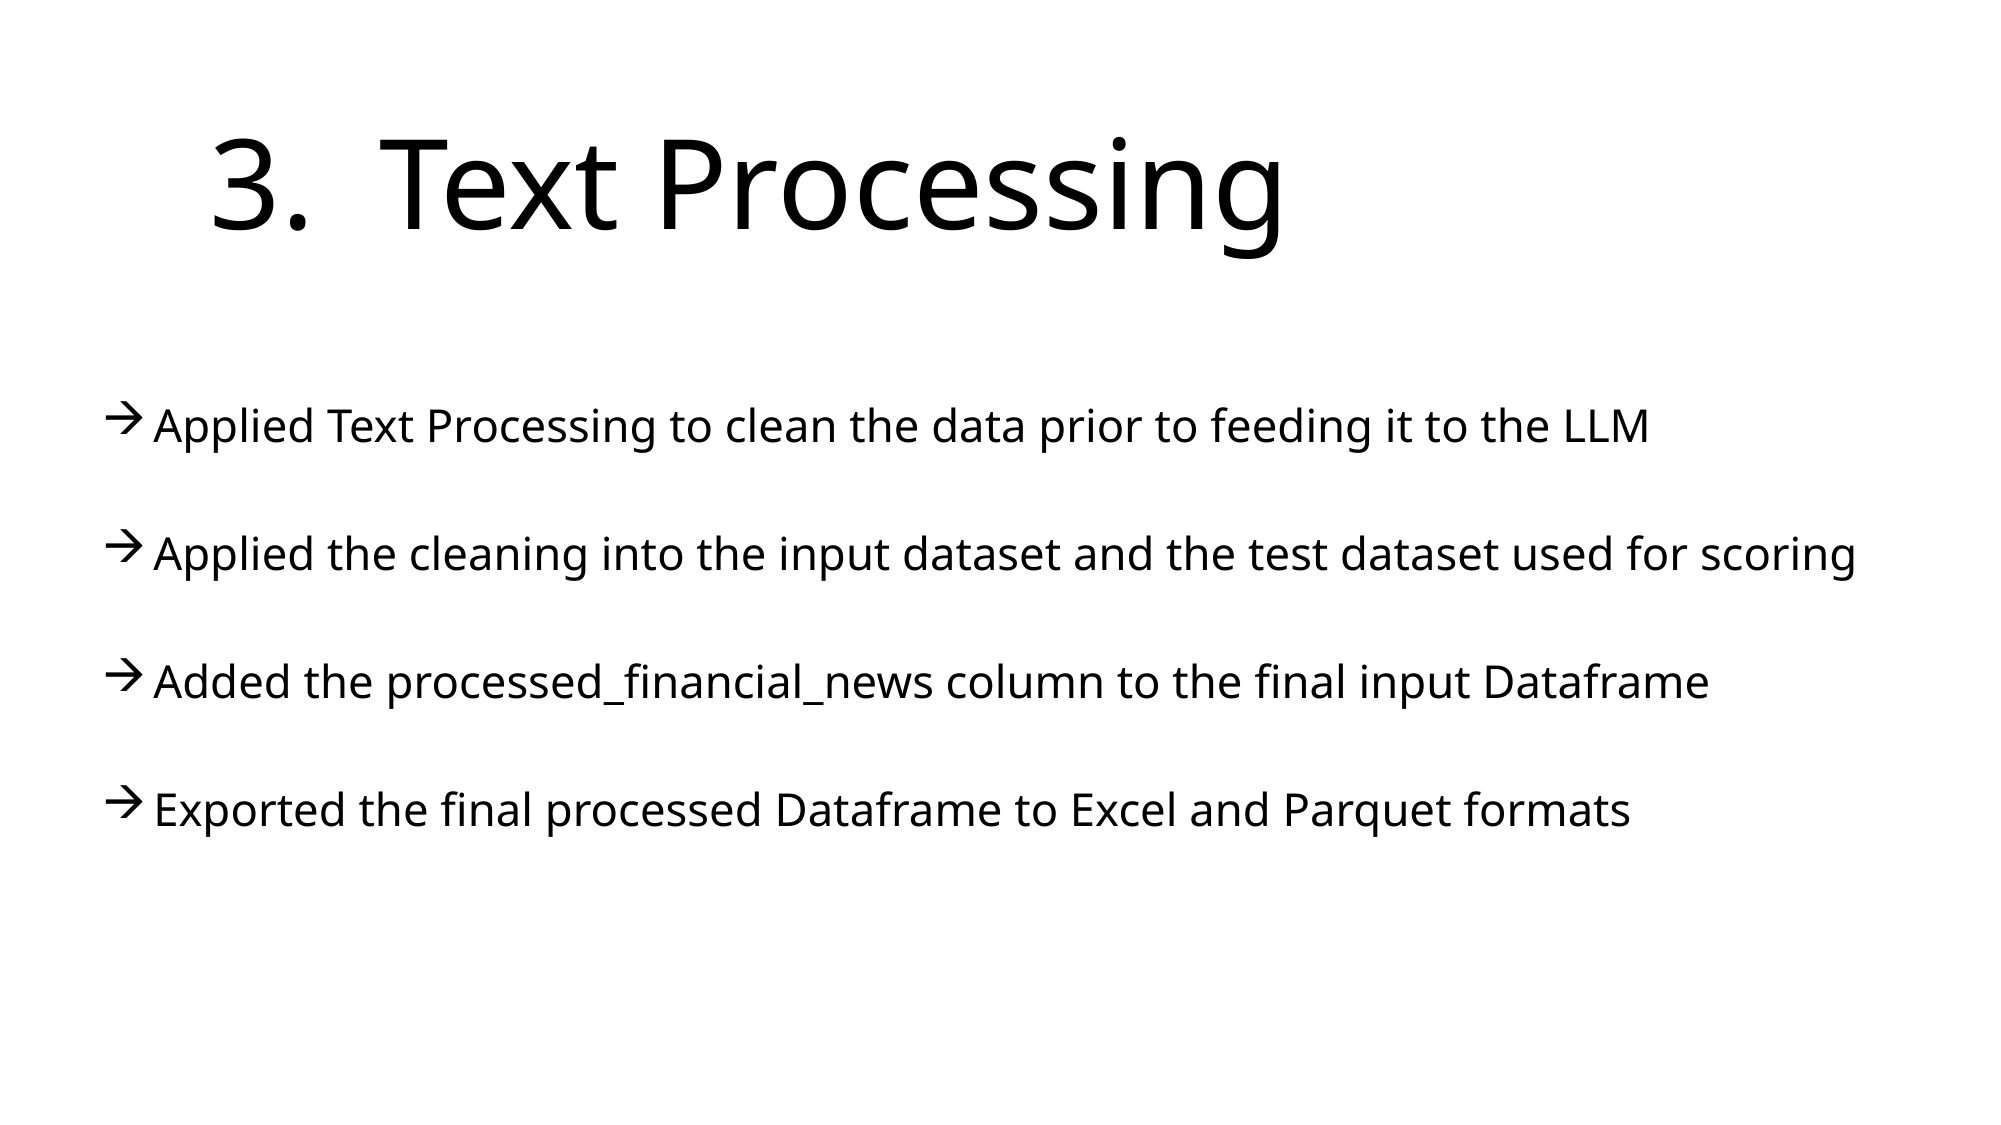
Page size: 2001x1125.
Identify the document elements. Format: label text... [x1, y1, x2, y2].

subtitle Applied Text Processing to clean the data prior to feeding it to the LLM Applied the cleaning into the input dataset and the test dataset used for scoring Added the processed_financial_news column to the final input Dataframe Exported the final processed Dataframe to Excel and Parquet formats [87, 334, 1881, 923]
title 3. Text Processing [0, 23, 1500, 265]
